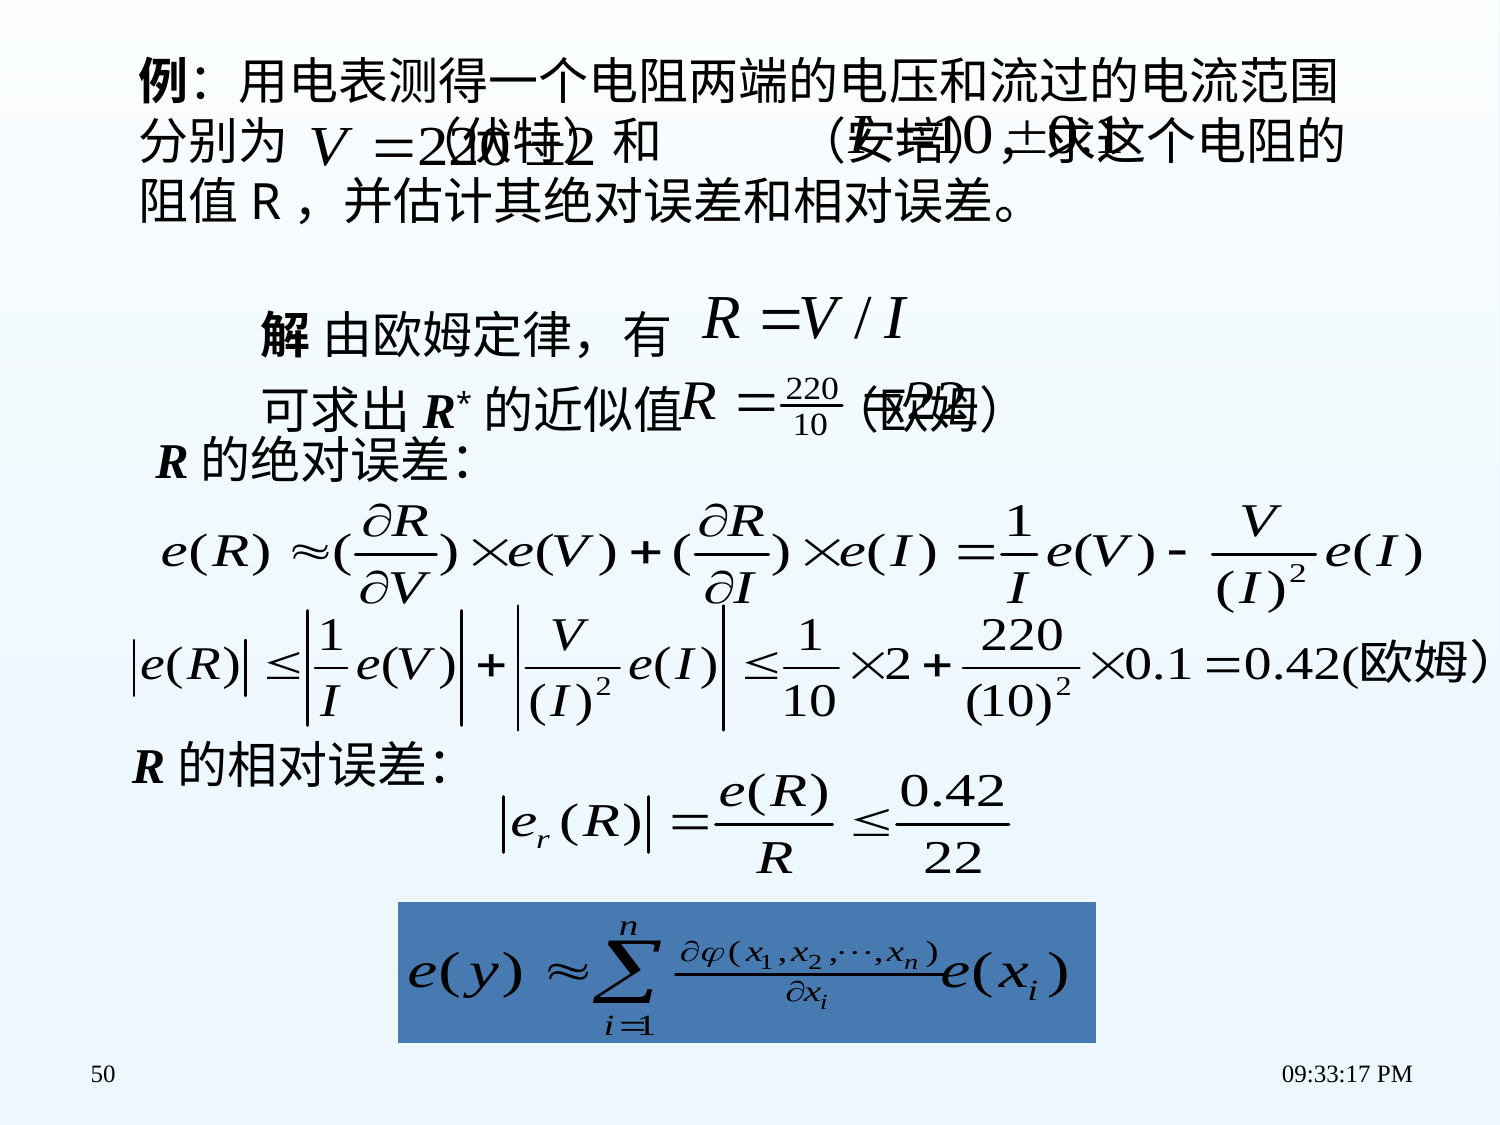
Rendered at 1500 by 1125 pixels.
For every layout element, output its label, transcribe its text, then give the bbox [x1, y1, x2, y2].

text_box R的绝对误差： [140, 433, 579, 496]
slide_number 50 [75, 1042, 426, 1103]
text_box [837, 101, 1127, 165]
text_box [152, 492, 1432, 593]
slide_number 下午2时58分34秒 [600, 116, 604, 173]
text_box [305, 113, 600, 176]
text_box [123, 597, 1500, 736]
text_box 例：用电表测得一个电阻两端的电压和流过的电流范围分别为 （伏特）和 （安培），求这个电阻的阻值R，并估计其绝对误差和相对误差。 [123, 42, 1374, 243]
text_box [245, 281, 1215, 444]
slide_number 下午2时58分34秒 [1127, 103, 1132, 162]
text_box R的相对误差： [117, 738, 556, 801]
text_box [492, 761, 1021, 881]
slide_number 下午2时58分34秒 [1078, 1042, 1429, 1103]
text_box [398, 902, 1096, 1044]
